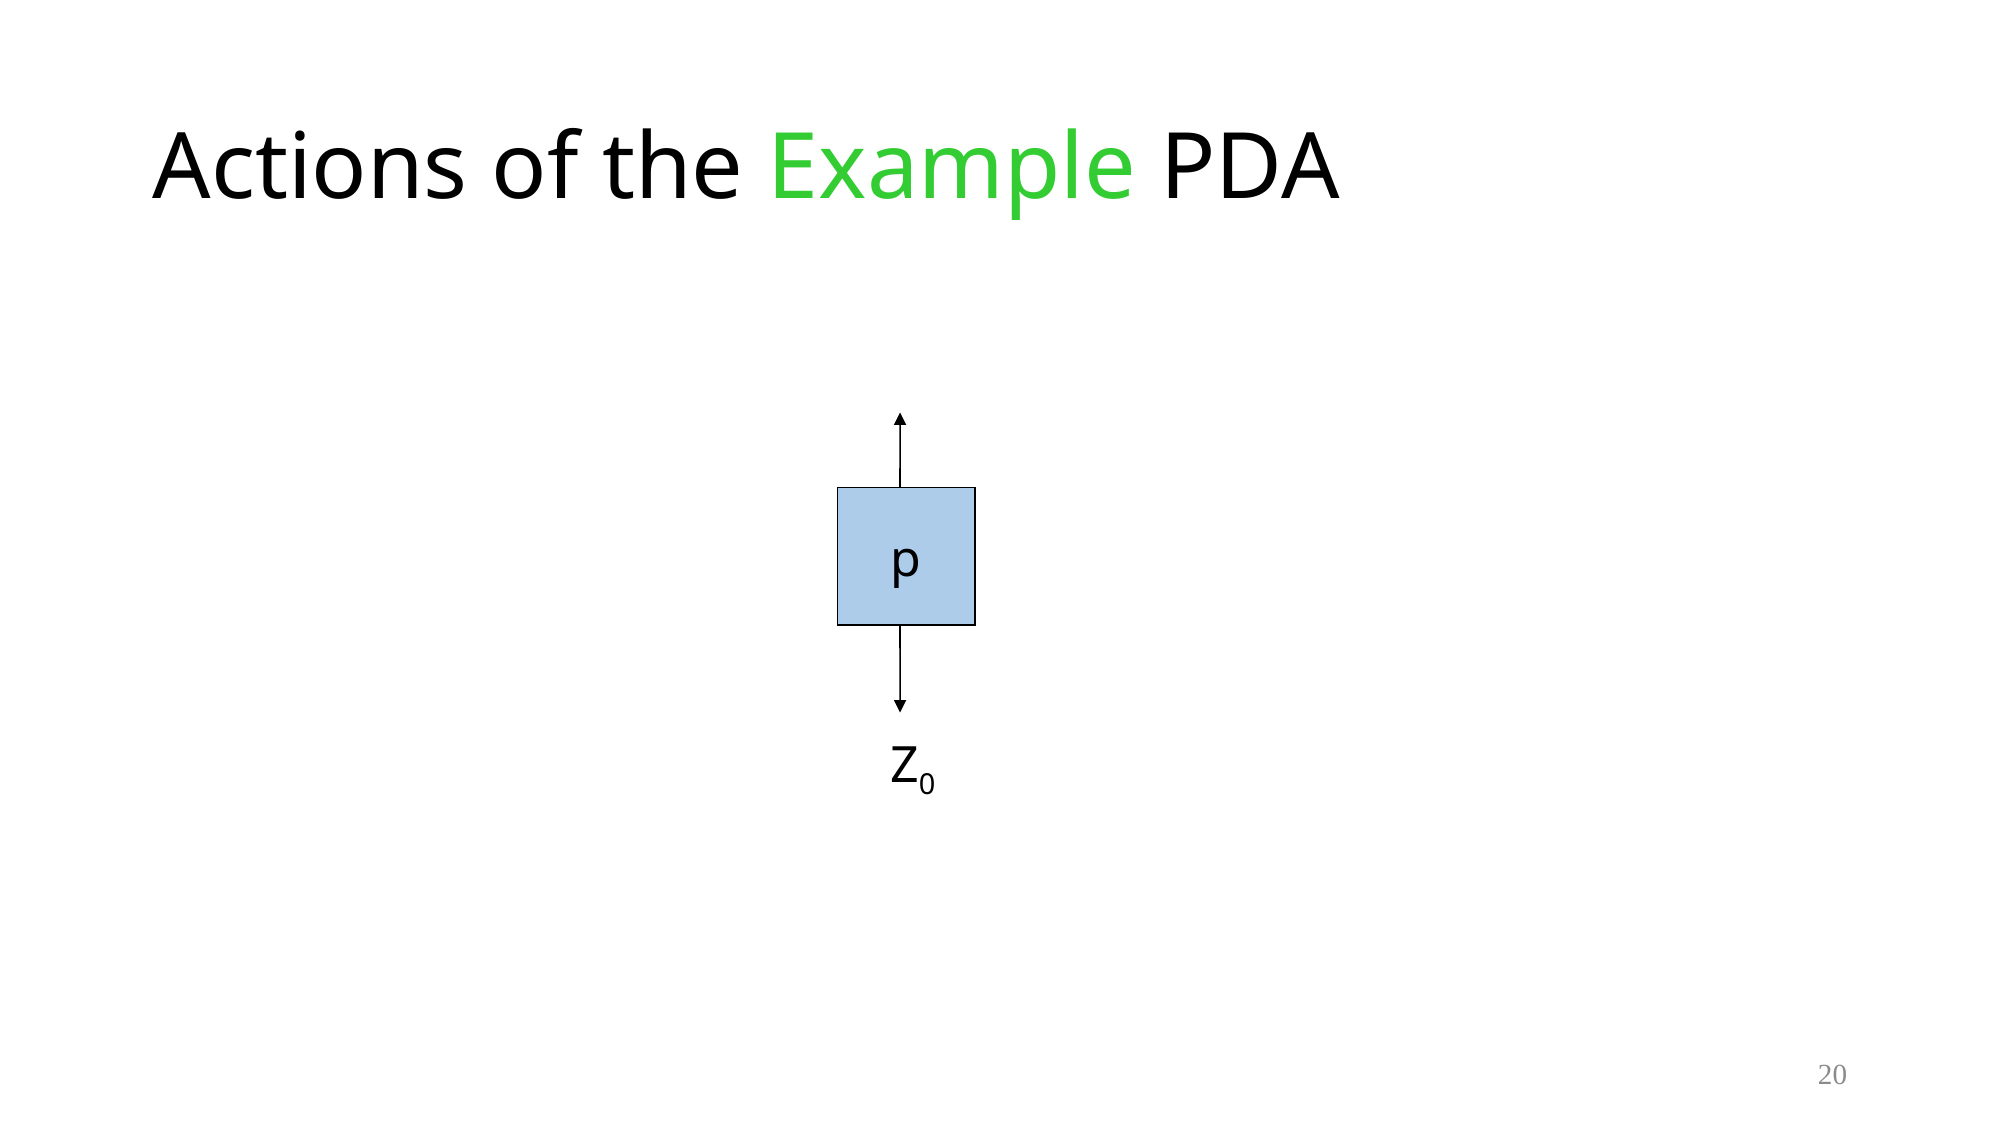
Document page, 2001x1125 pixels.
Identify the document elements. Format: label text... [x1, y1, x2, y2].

text_box [893, 412, 907, 488]
slide_number 20 [1412, 1042, 1863, 1103]
title Actions of the Example PDA [137, 59, 1863, 278]
text_box [893, 624, 907, 713]
text_box p [837, 487, 975, 625]
text_box Z0 [875, 724, 951, 808]
